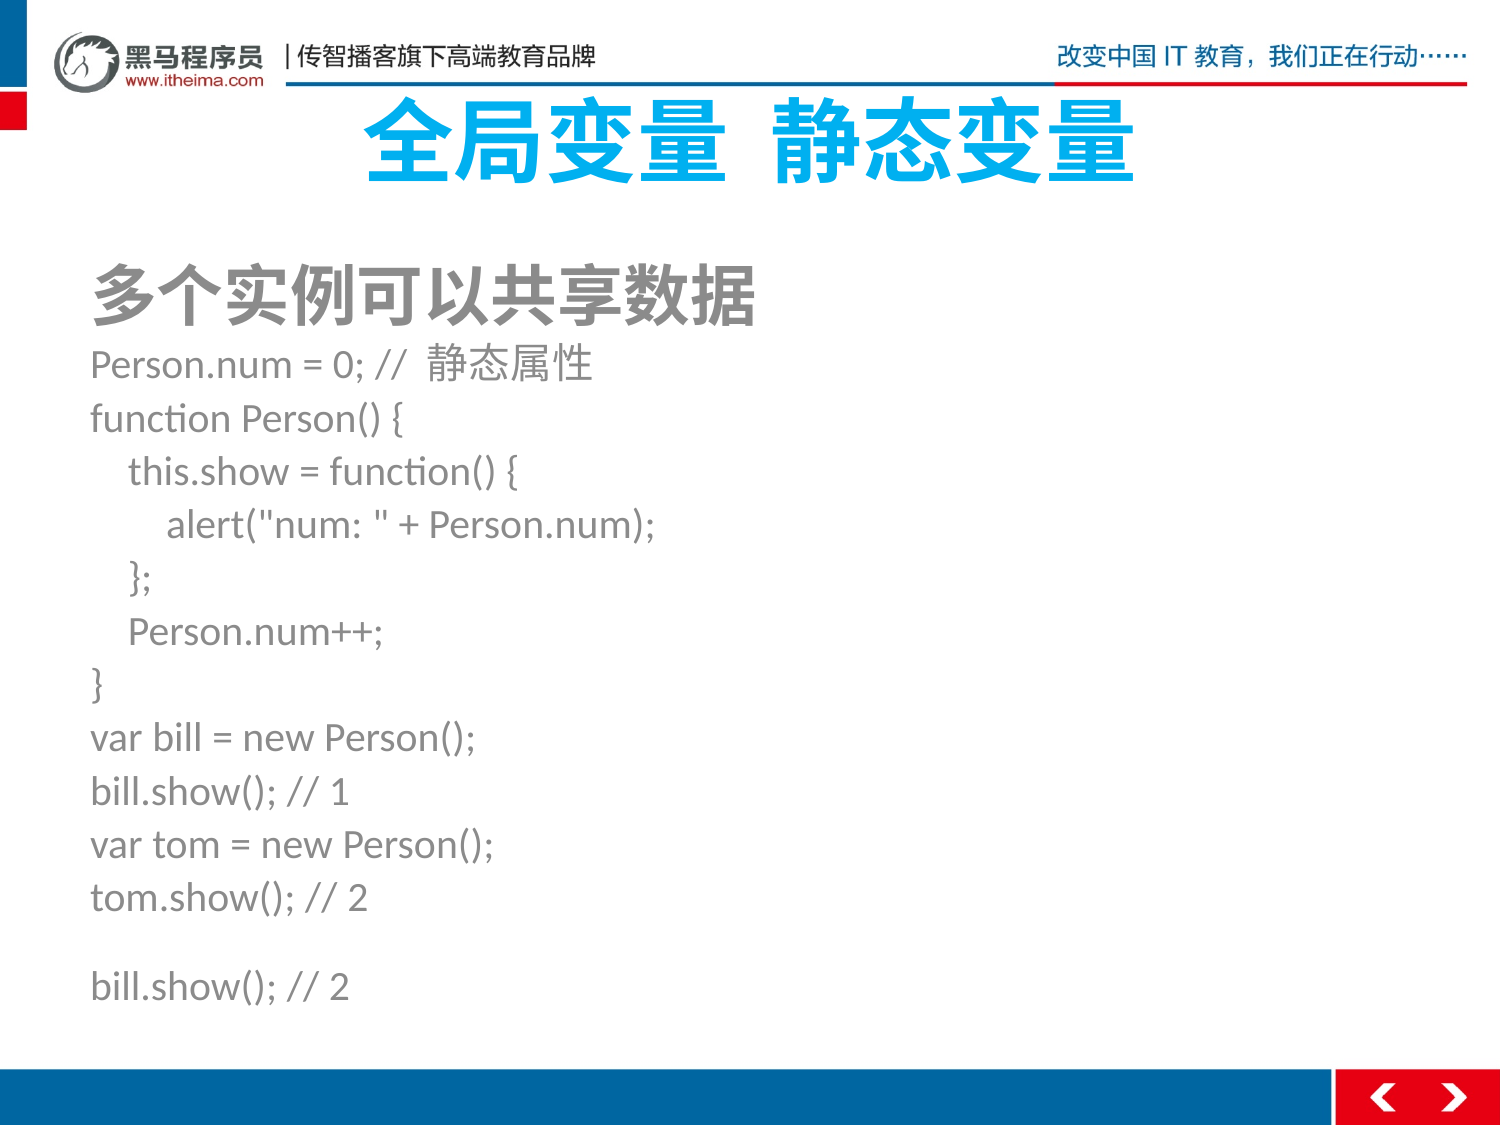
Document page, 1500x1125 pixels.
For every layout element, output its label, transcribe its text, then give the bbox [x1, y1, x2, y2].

title 全局变量 静态变量 [75, 45, 1425, 233]
subtitle 多个实例可以共享数据 Person.num = 0; // 静态属性 function Person() { this.show = function() { alert("num: " + Person.num); }; Person.num++; } var bill = new Person(); bill.show(); // 1 var tom = new Person(); tom.show(); // 2 bill.show(); // 2 [75, 254, 1471, 1071]
picture [0, 0, 1500, 1125]
